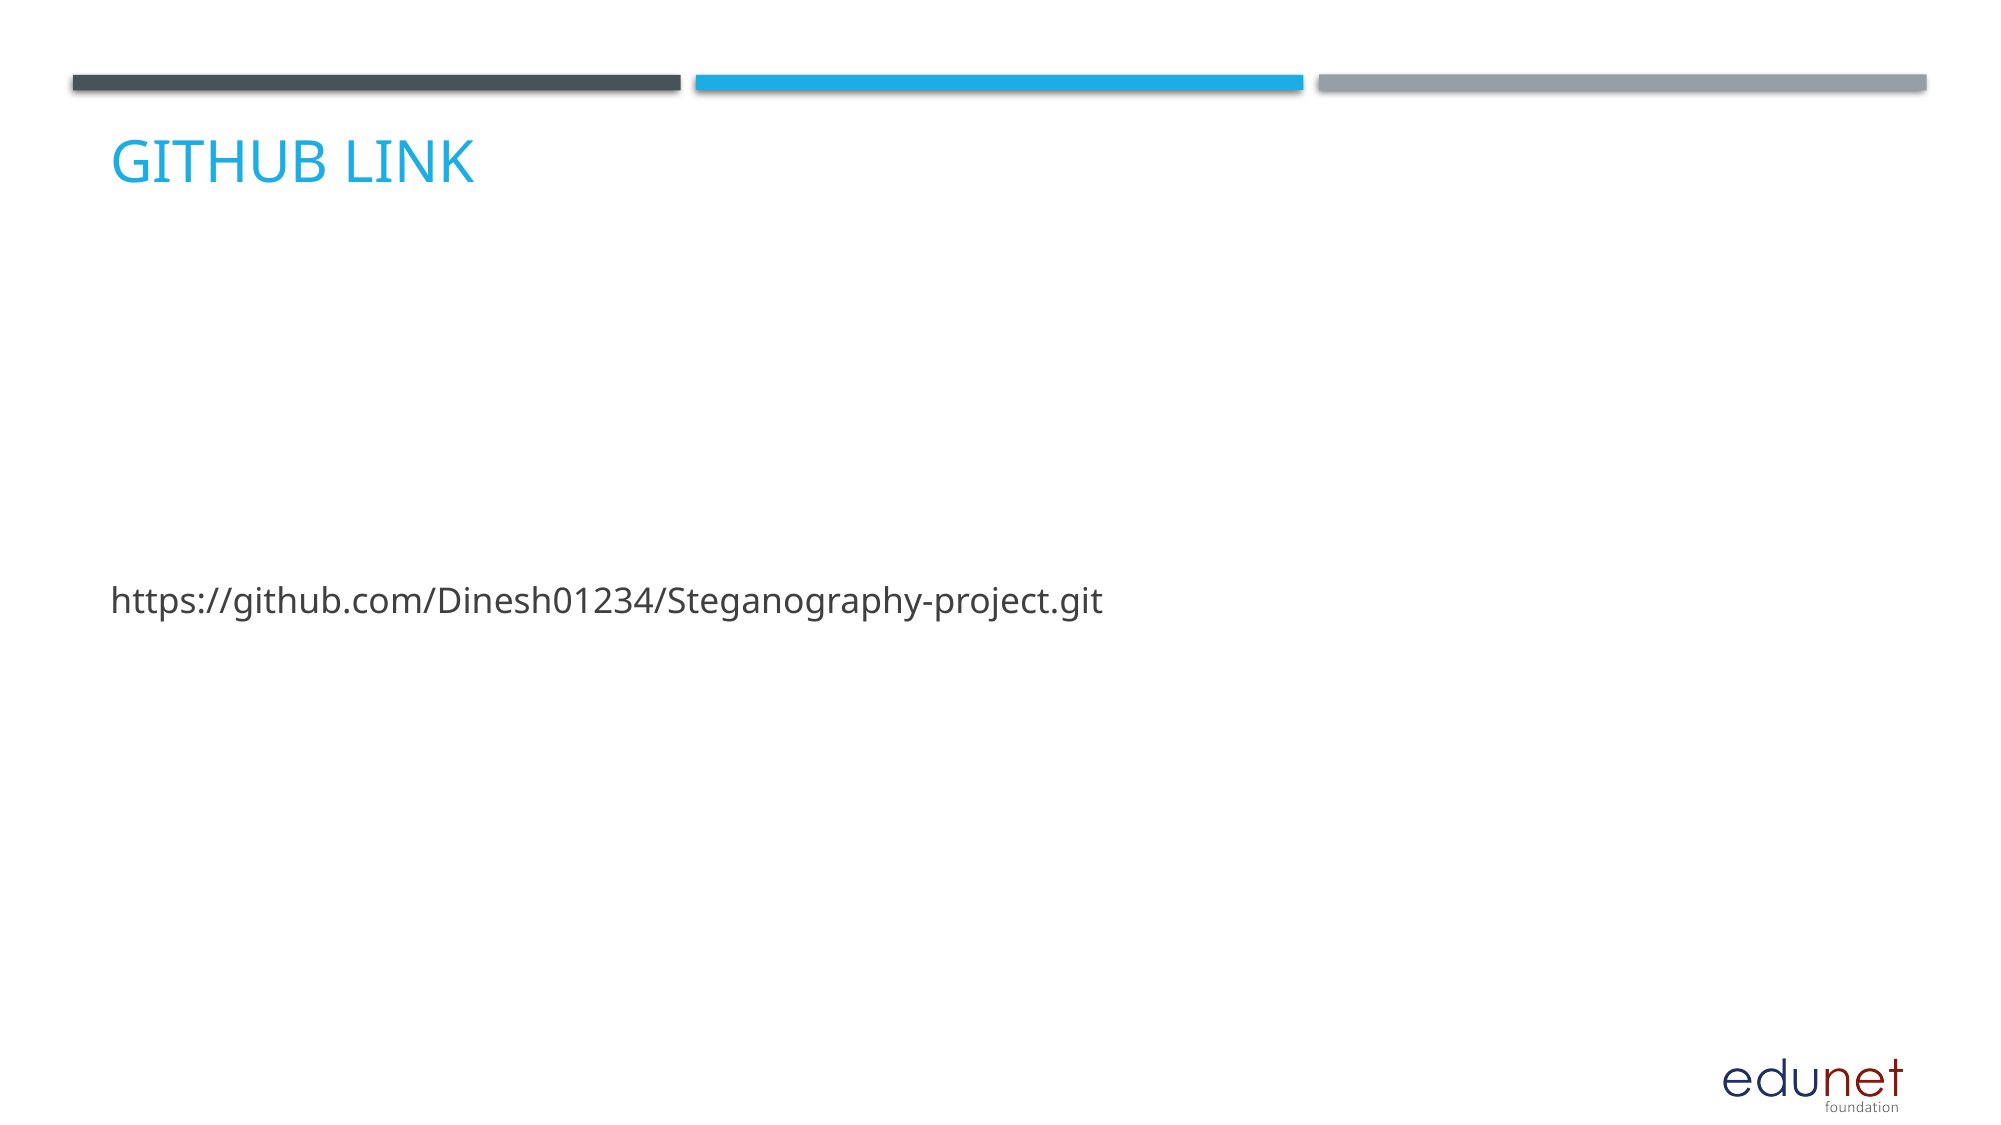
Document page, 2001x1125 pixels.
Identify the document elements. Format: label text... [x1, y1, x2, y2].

list https://github.com/Dinesh01234/Steganography-project.git [95, 213, 1905, 981]
picture [1719, 1056, 1905, 1116]
title GitHub Link [95, 115, 1905, 203]
